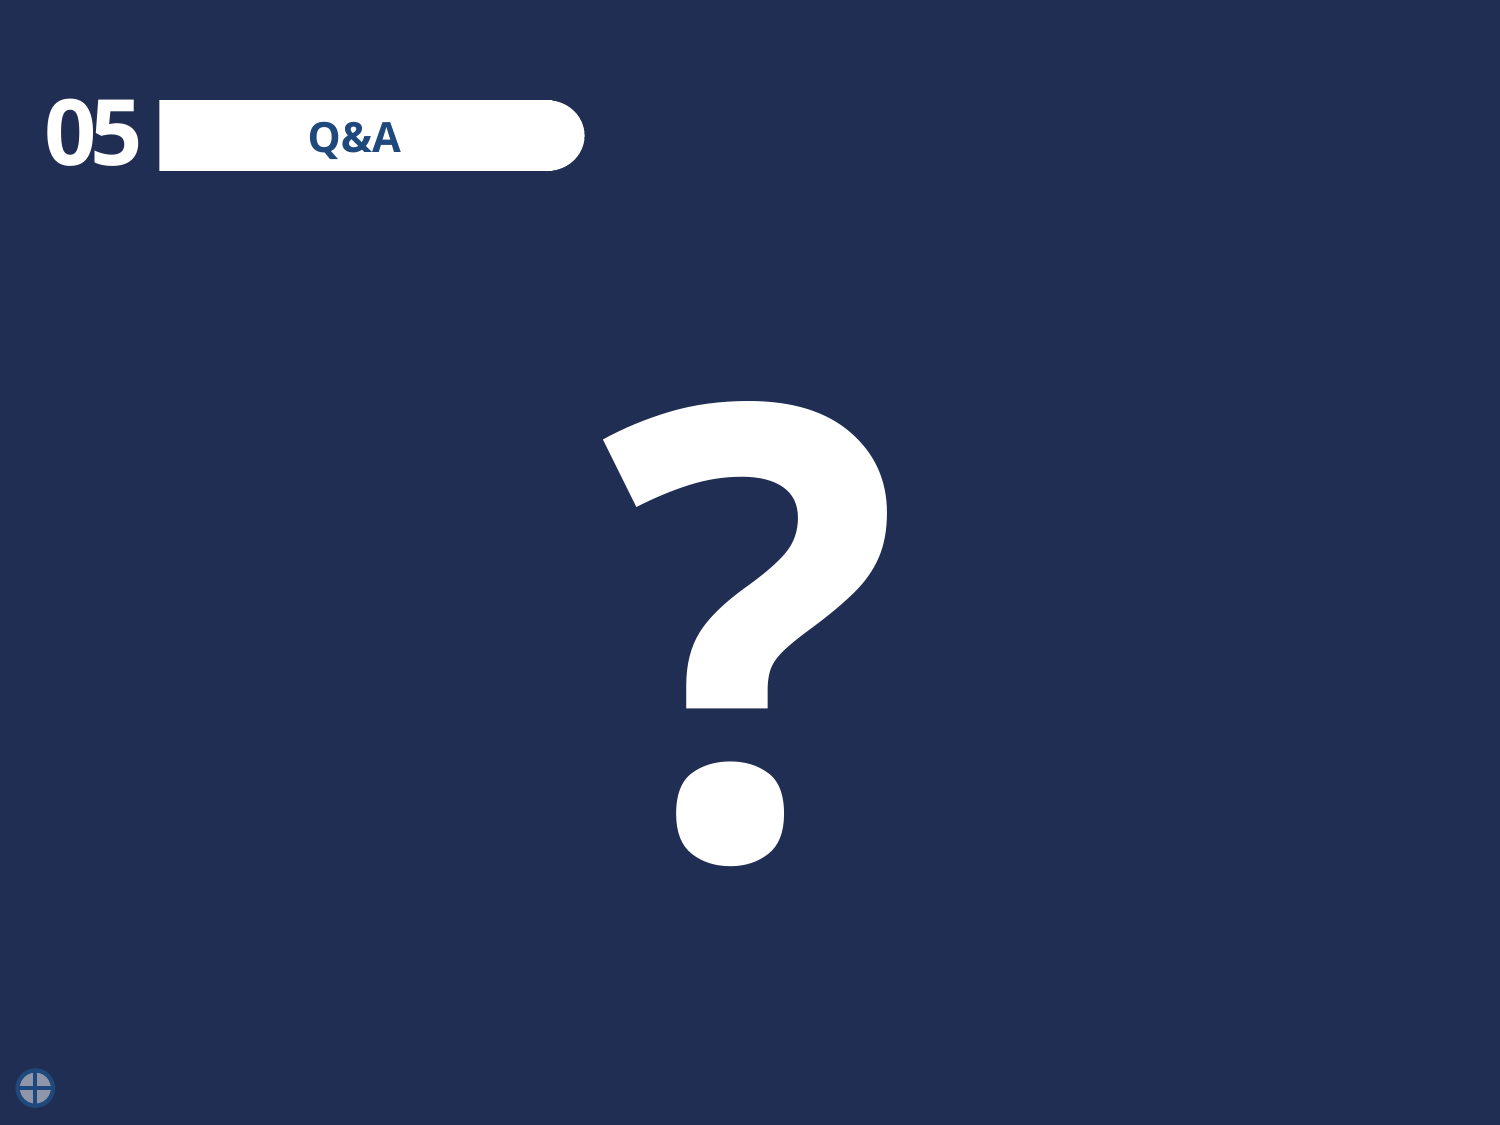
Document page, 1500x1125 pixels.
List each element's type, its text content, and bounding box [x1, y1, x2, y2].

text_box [159, 99, 585, 172]
text_box 05 [29, 66, 195, 191]
text_box ? [78, 219, 1426, 993]
text_box [15, 1068, 56, 1108]
